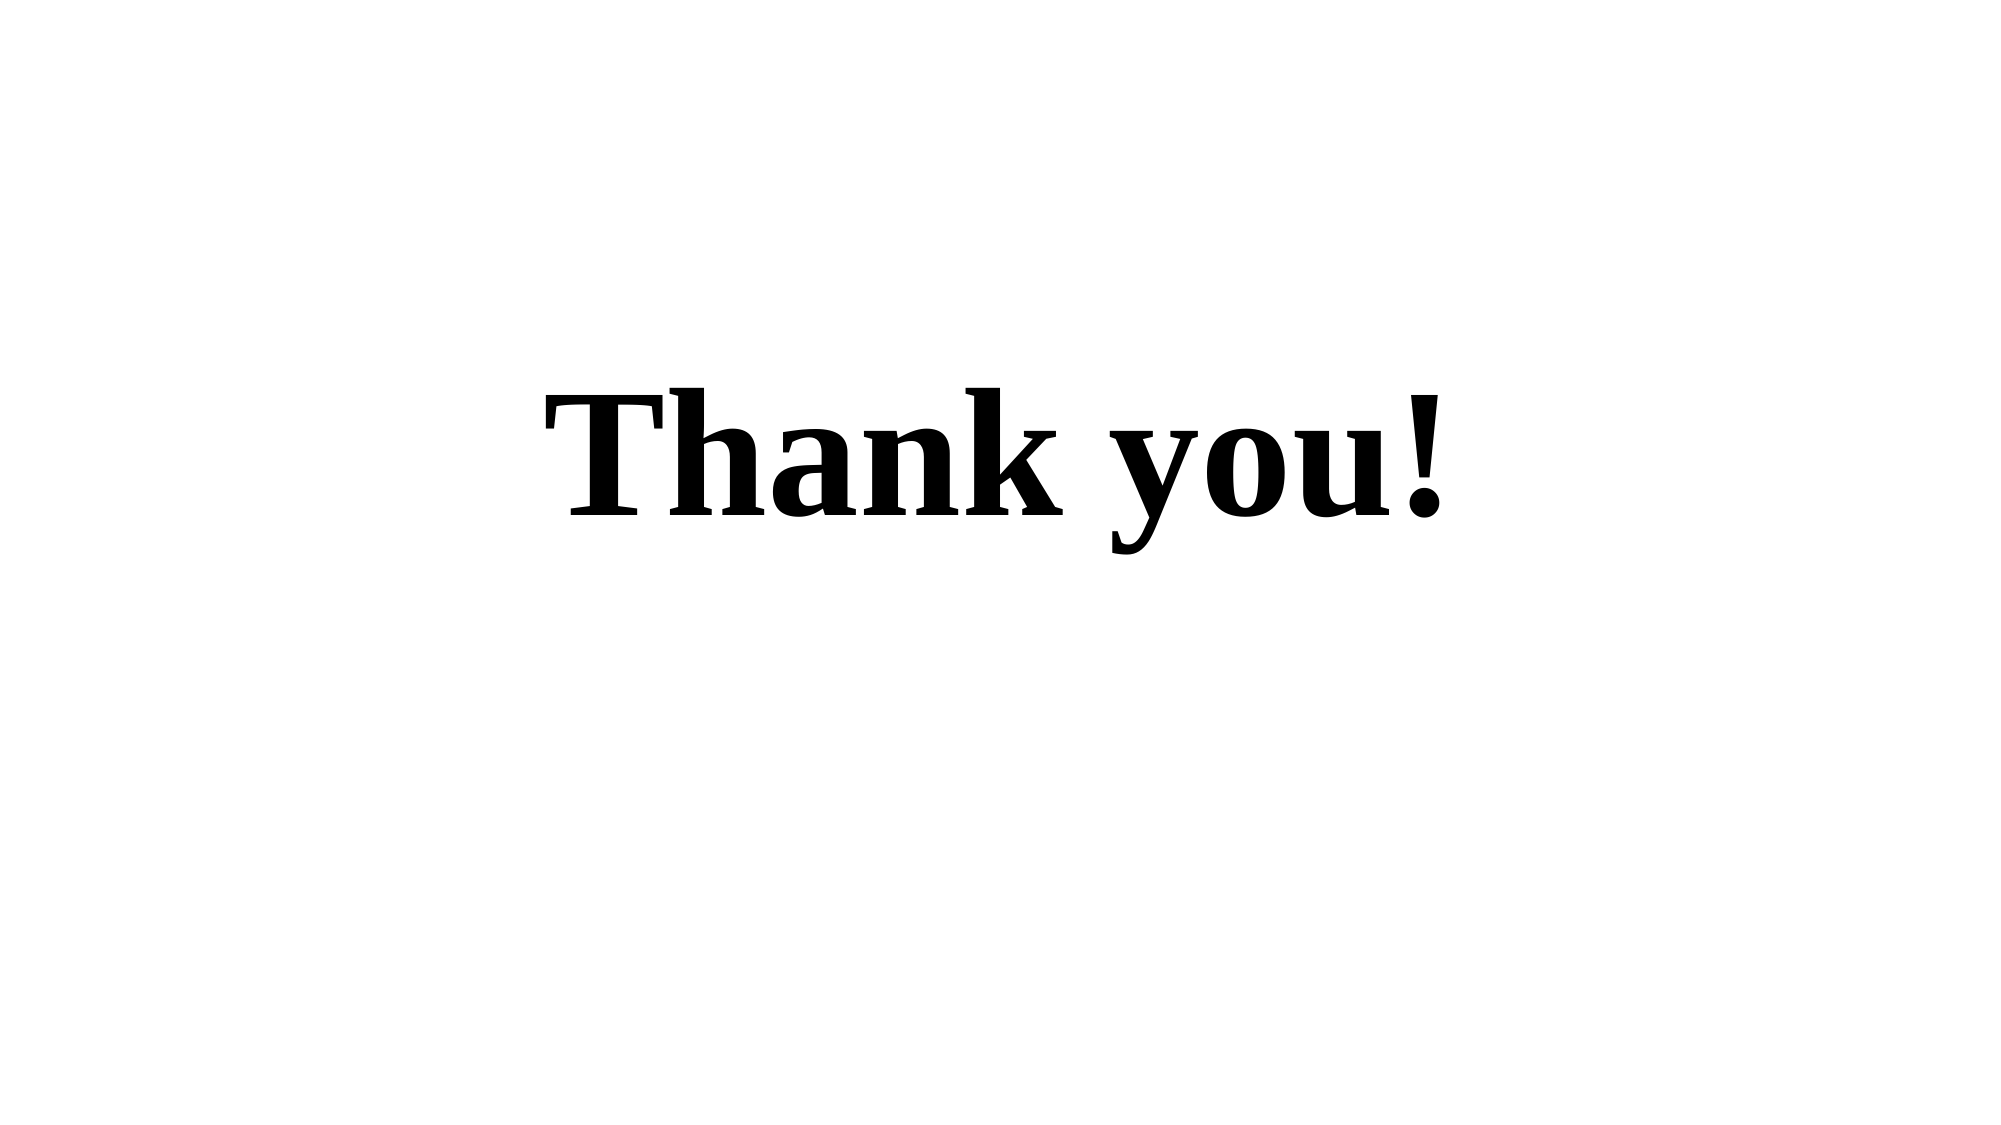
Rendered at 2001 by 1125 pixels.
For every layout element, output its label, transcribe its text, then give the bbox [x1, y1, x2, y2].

text_box Thank you! [529, 325, 1471, 560]
